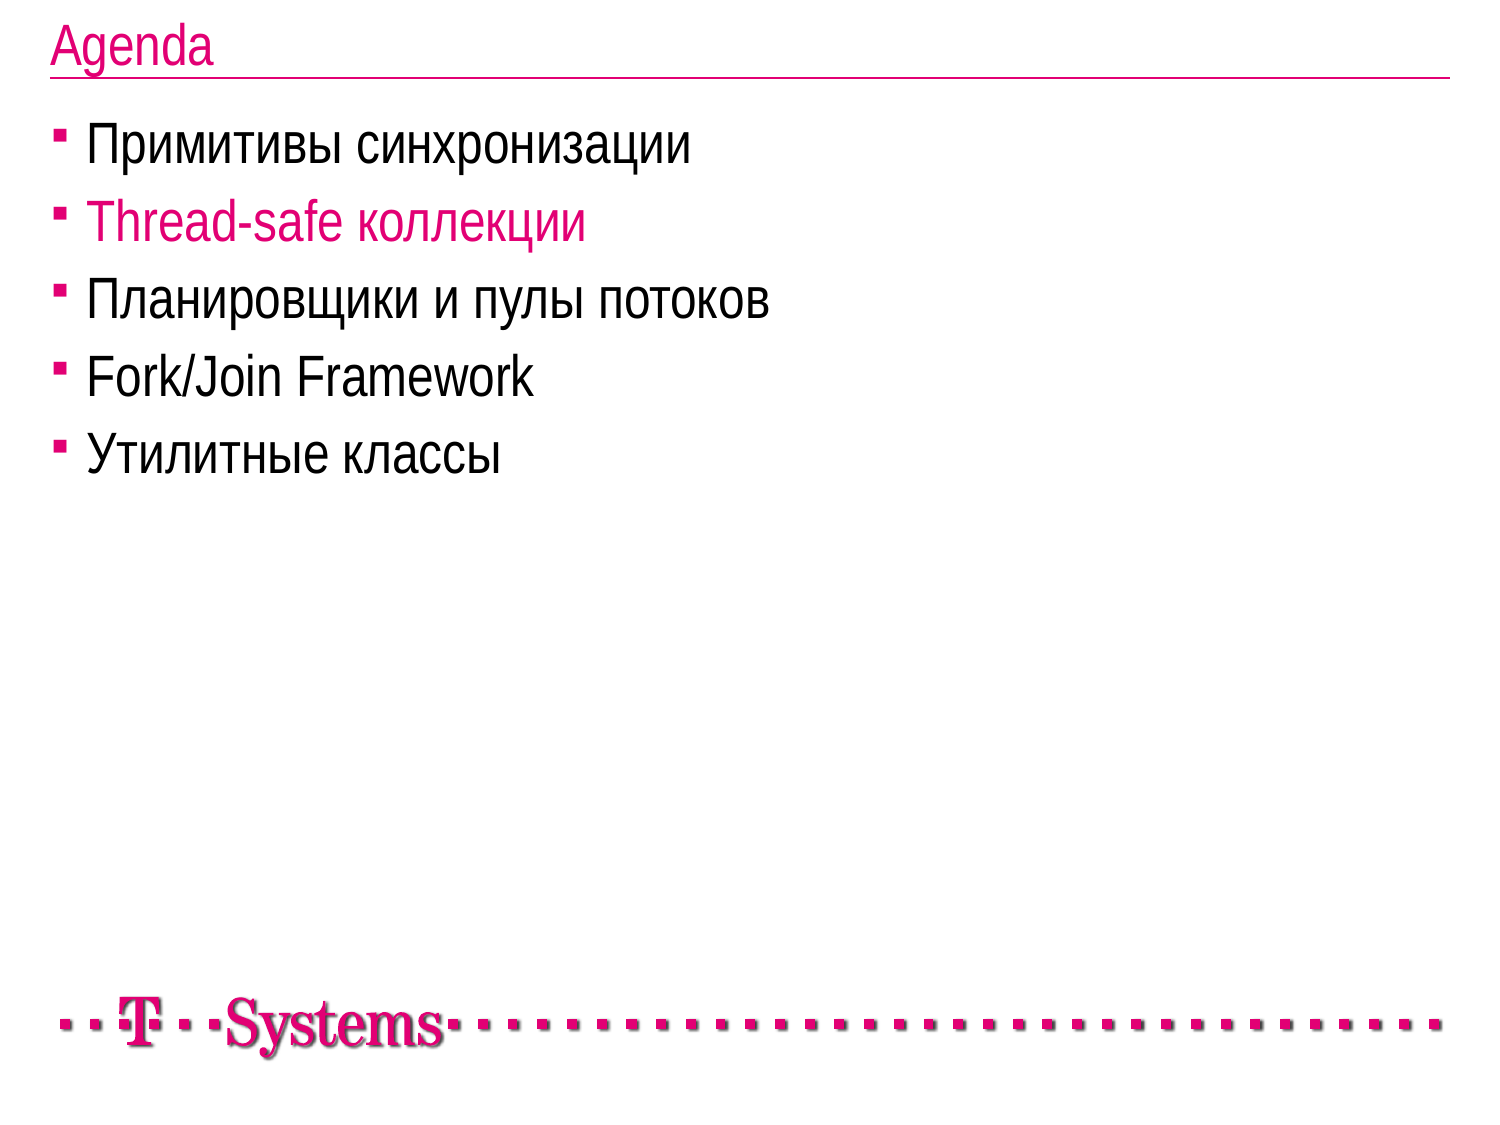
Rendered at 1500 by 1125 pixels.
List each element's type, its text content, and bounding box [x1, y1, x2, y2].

list Примитивы синхронизации Thread-safe коллекции Планировщики и пулы потоков Fork/Join Framework Утилитные классы [49, 113, 1450, 988]
title Agenda [50, 14, 1450, 91]
